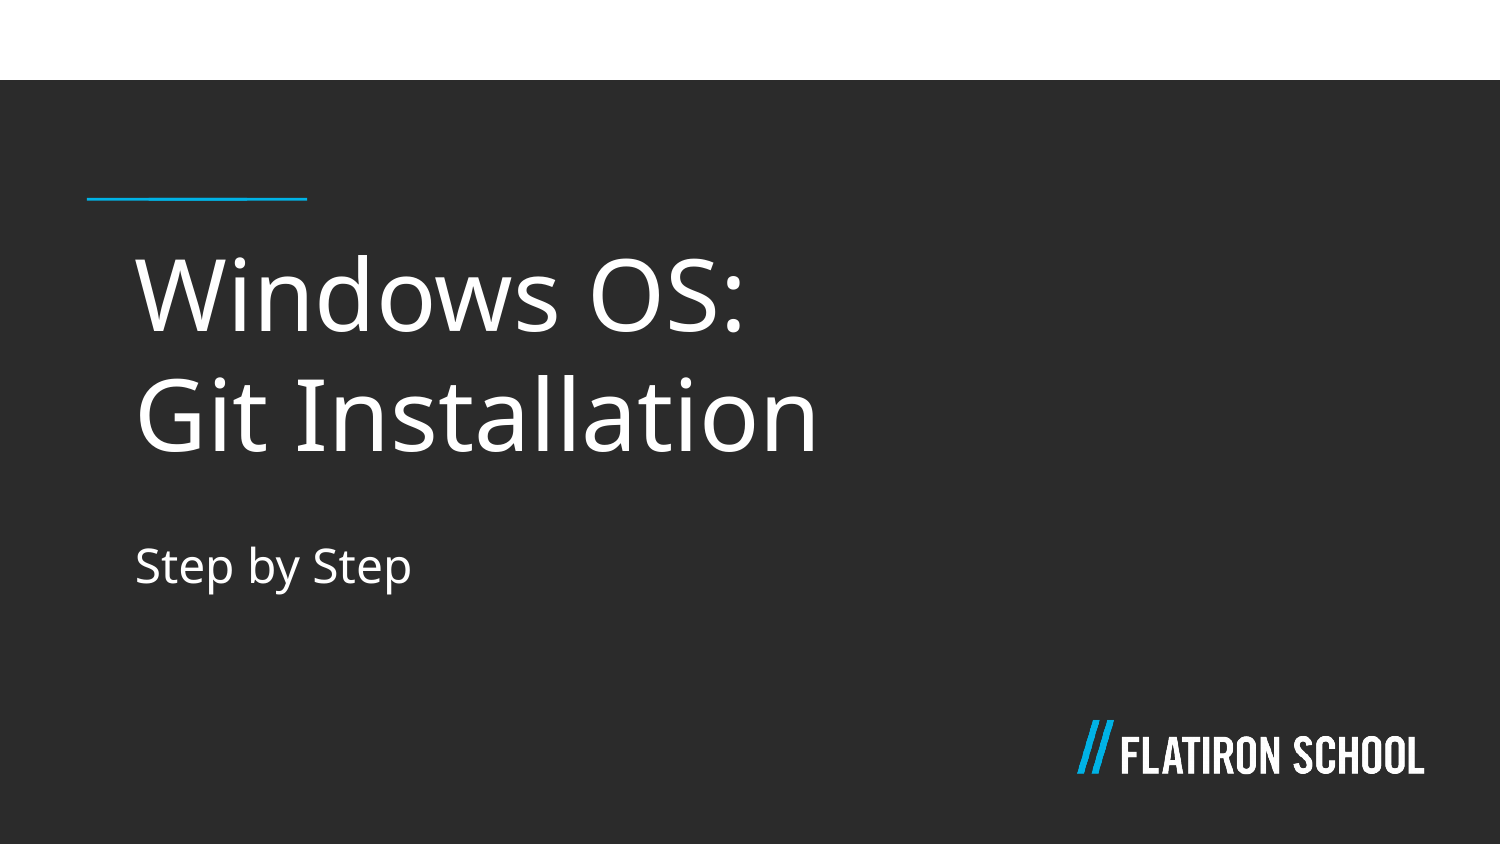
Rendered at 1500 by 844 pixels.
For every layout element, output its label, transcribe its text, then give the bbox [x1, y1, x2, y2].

picture [1041, 692, 1460, 815]
subtitle Step by Step [119, 520, 1381, 610]
title Windows OS: Git Installation [119, 216, 1381, 490]
